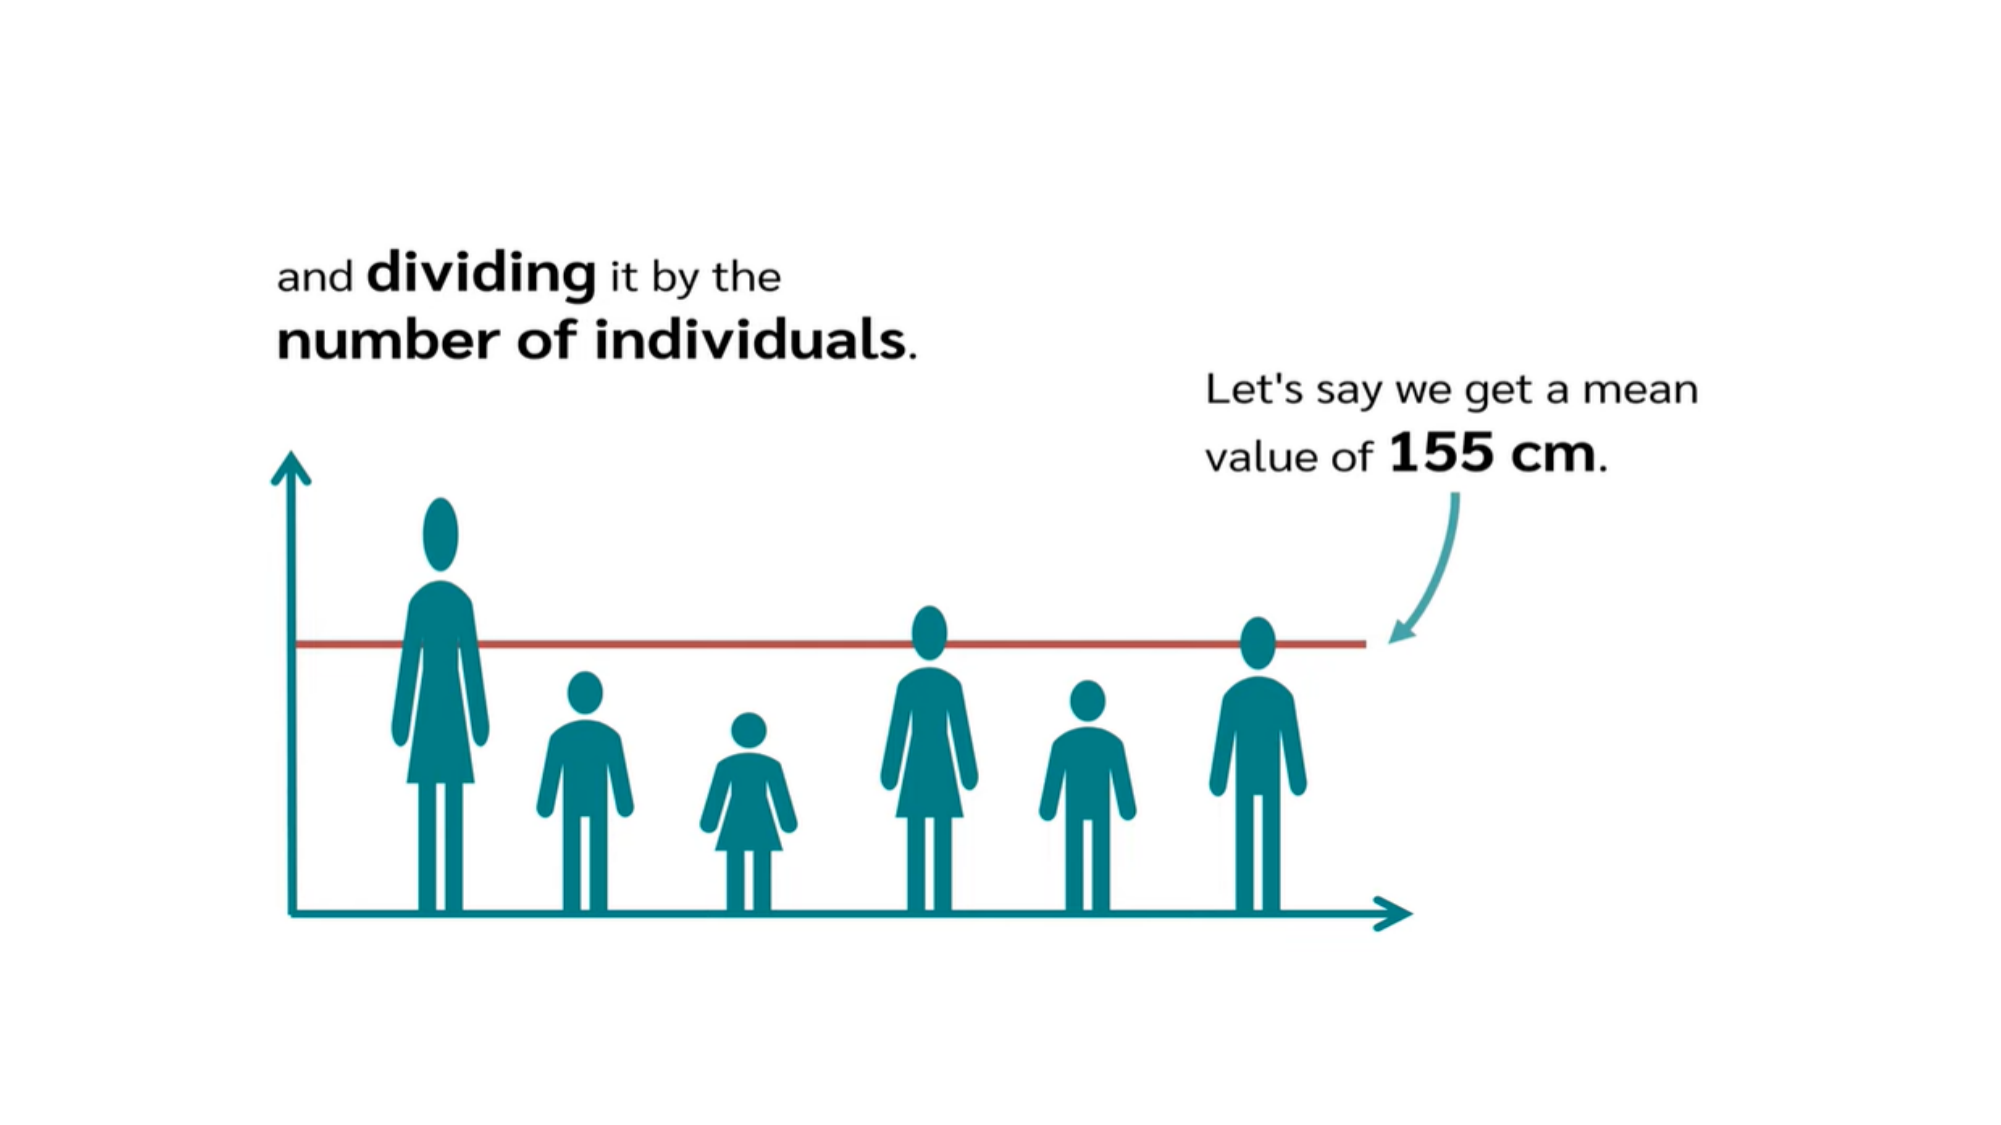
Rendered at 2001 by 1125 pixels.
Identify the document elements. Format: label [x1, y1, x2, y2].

list [212, 200, 1725, 964]
